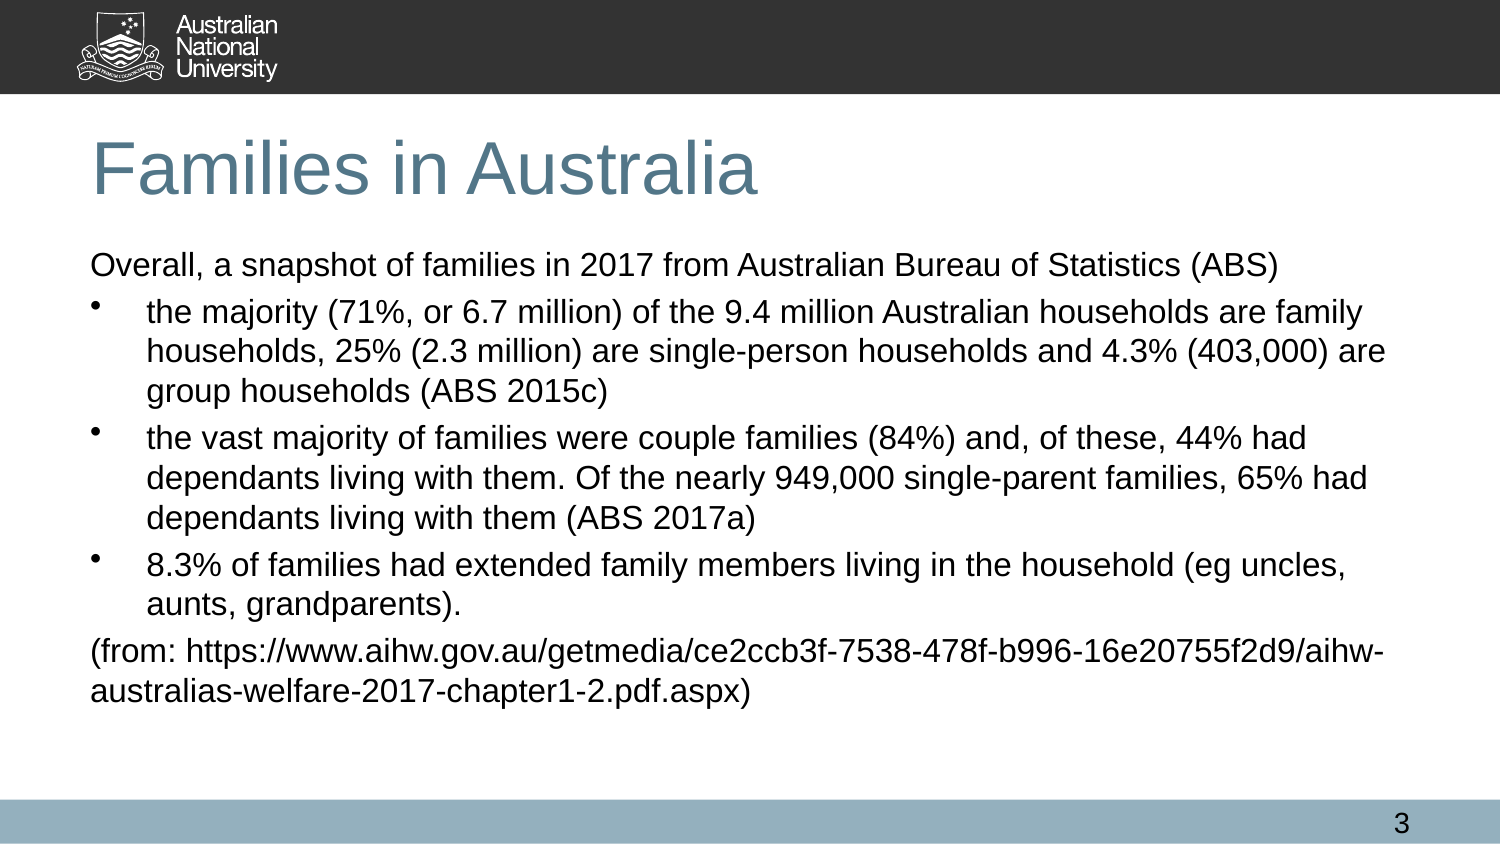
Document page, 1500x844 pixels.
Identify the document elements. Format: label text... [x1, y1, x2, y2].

title Families in Australia [76, 94, 1427, 235]
list Overall, a snapshot of families in 2017 from Australian Bureau of Statistics (ABS) the majority (71%, or 6.7 million) of the 9.4 million Australian households are family households, 25% (2.3 million) are single-person households and 4.3% (403,000) are group households (ABS 2015c) the vast majority of families were couple families (84%) and, of these, 44% had dependants living with them. Of the nearly 949,000 single-parent families, 65% had dependants living with them (ABS 2017a) 8.3% of families had extended family members living in the household (eg uncles, aunts, grandparents). (from: https://www.aihw.gov.au/getmedia/ce2ccb3f-7538-478f-b996-16e20755f2d9/aihw-australias-welfare-2017-chapter1-2.pdf.aspx) [75, 235, 1425, 754]
slide_number 3 [1328, 796, 1425, 824]
